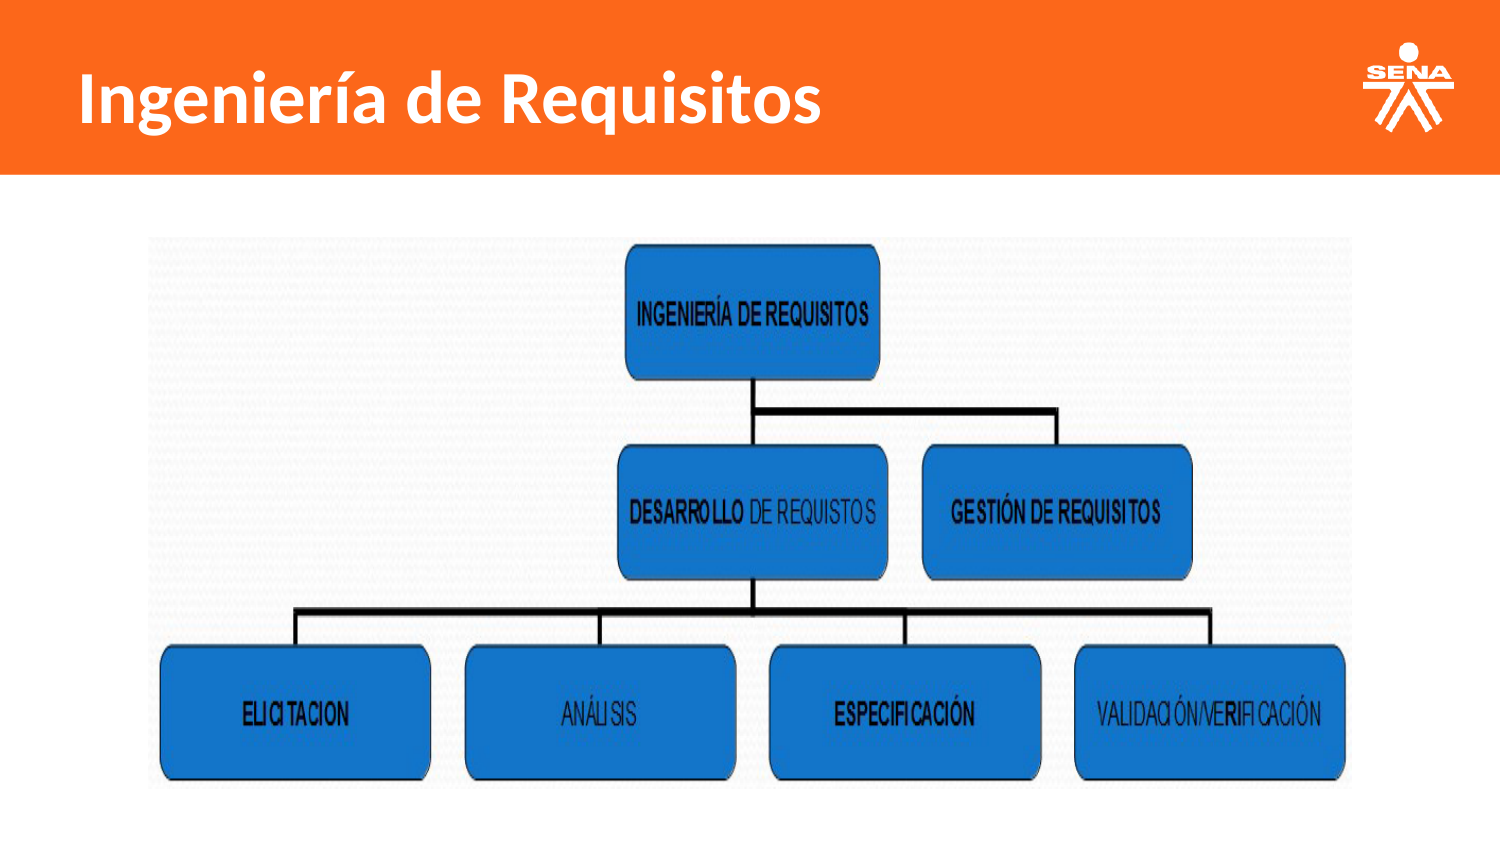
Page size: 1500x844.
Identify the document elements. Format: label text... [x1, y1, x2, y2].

text_box Ingeniería de Requisitos [62, 40, 1267, 146]
picture [0, 0, 1500, 844]
